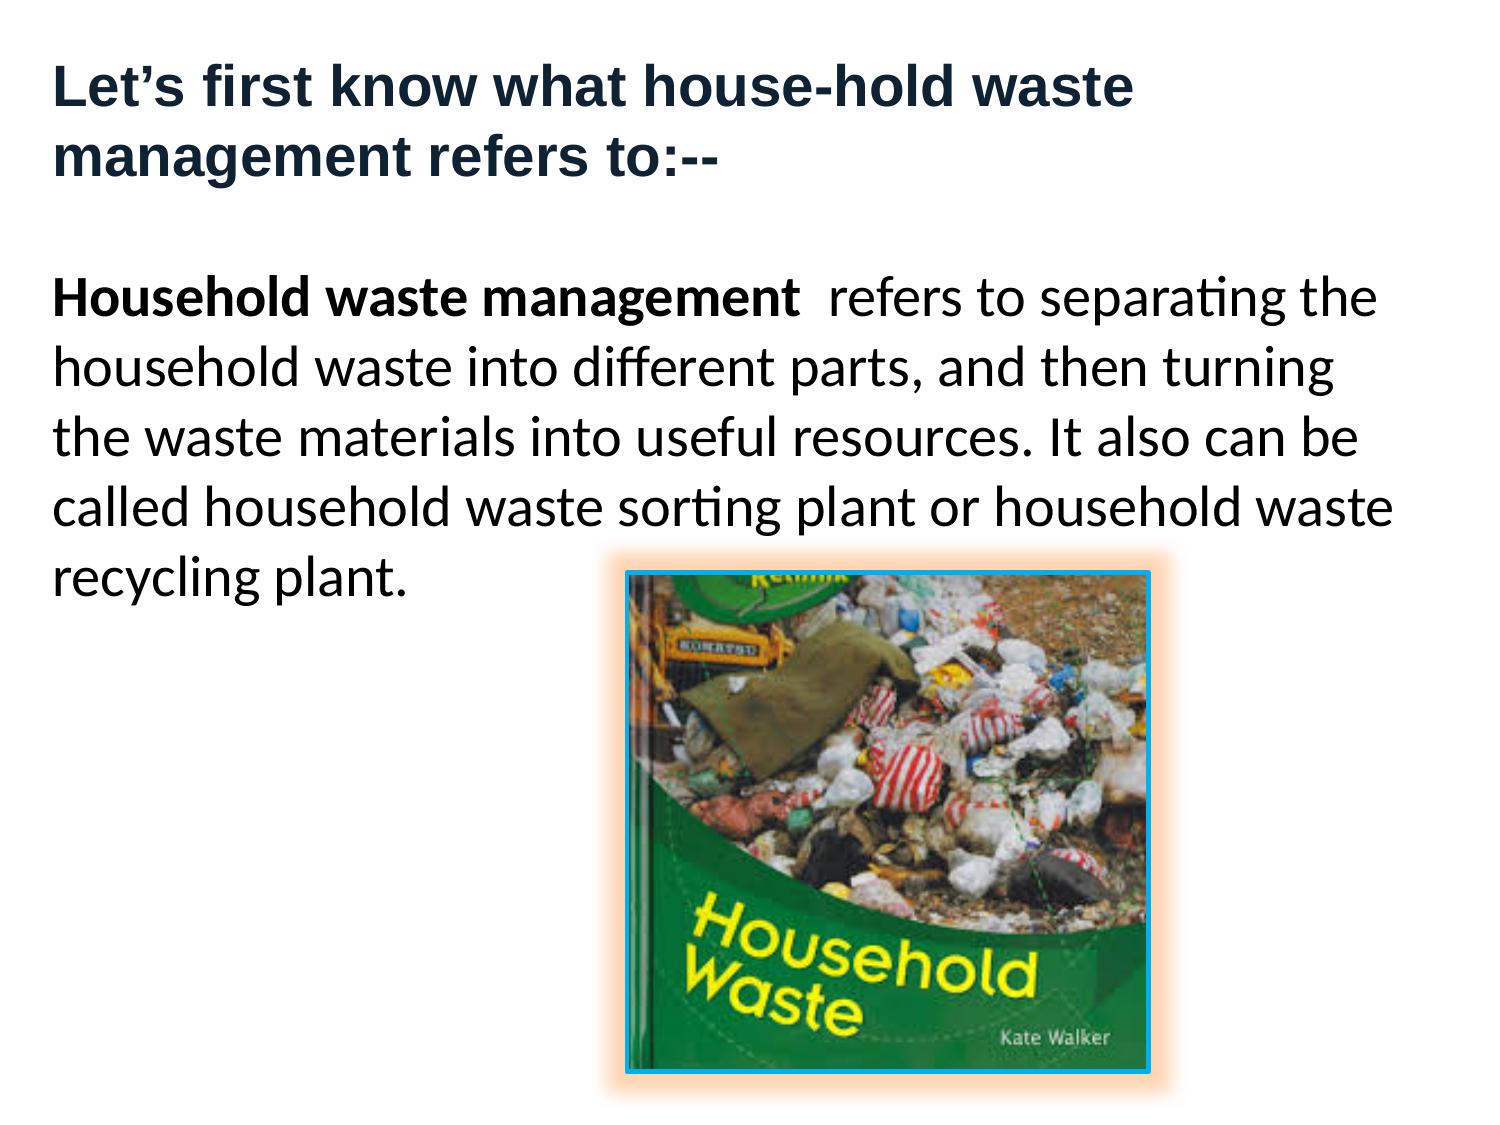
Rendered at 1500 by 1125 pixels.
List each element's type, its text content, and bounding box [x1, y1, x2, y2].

text_box Solid waste management in house-holds [603, 548, 1174, 756]
text_box Let’s first know what house-hold waste management refers to:-- Household waste management refers to separating the household waste into different parts, and then turning the waste materials into useful resources. It also can be called household waste sorting plant or household waste recycling plant. [37, 41, 1423, 756]
picture [630, 576, 1145, 1068]
